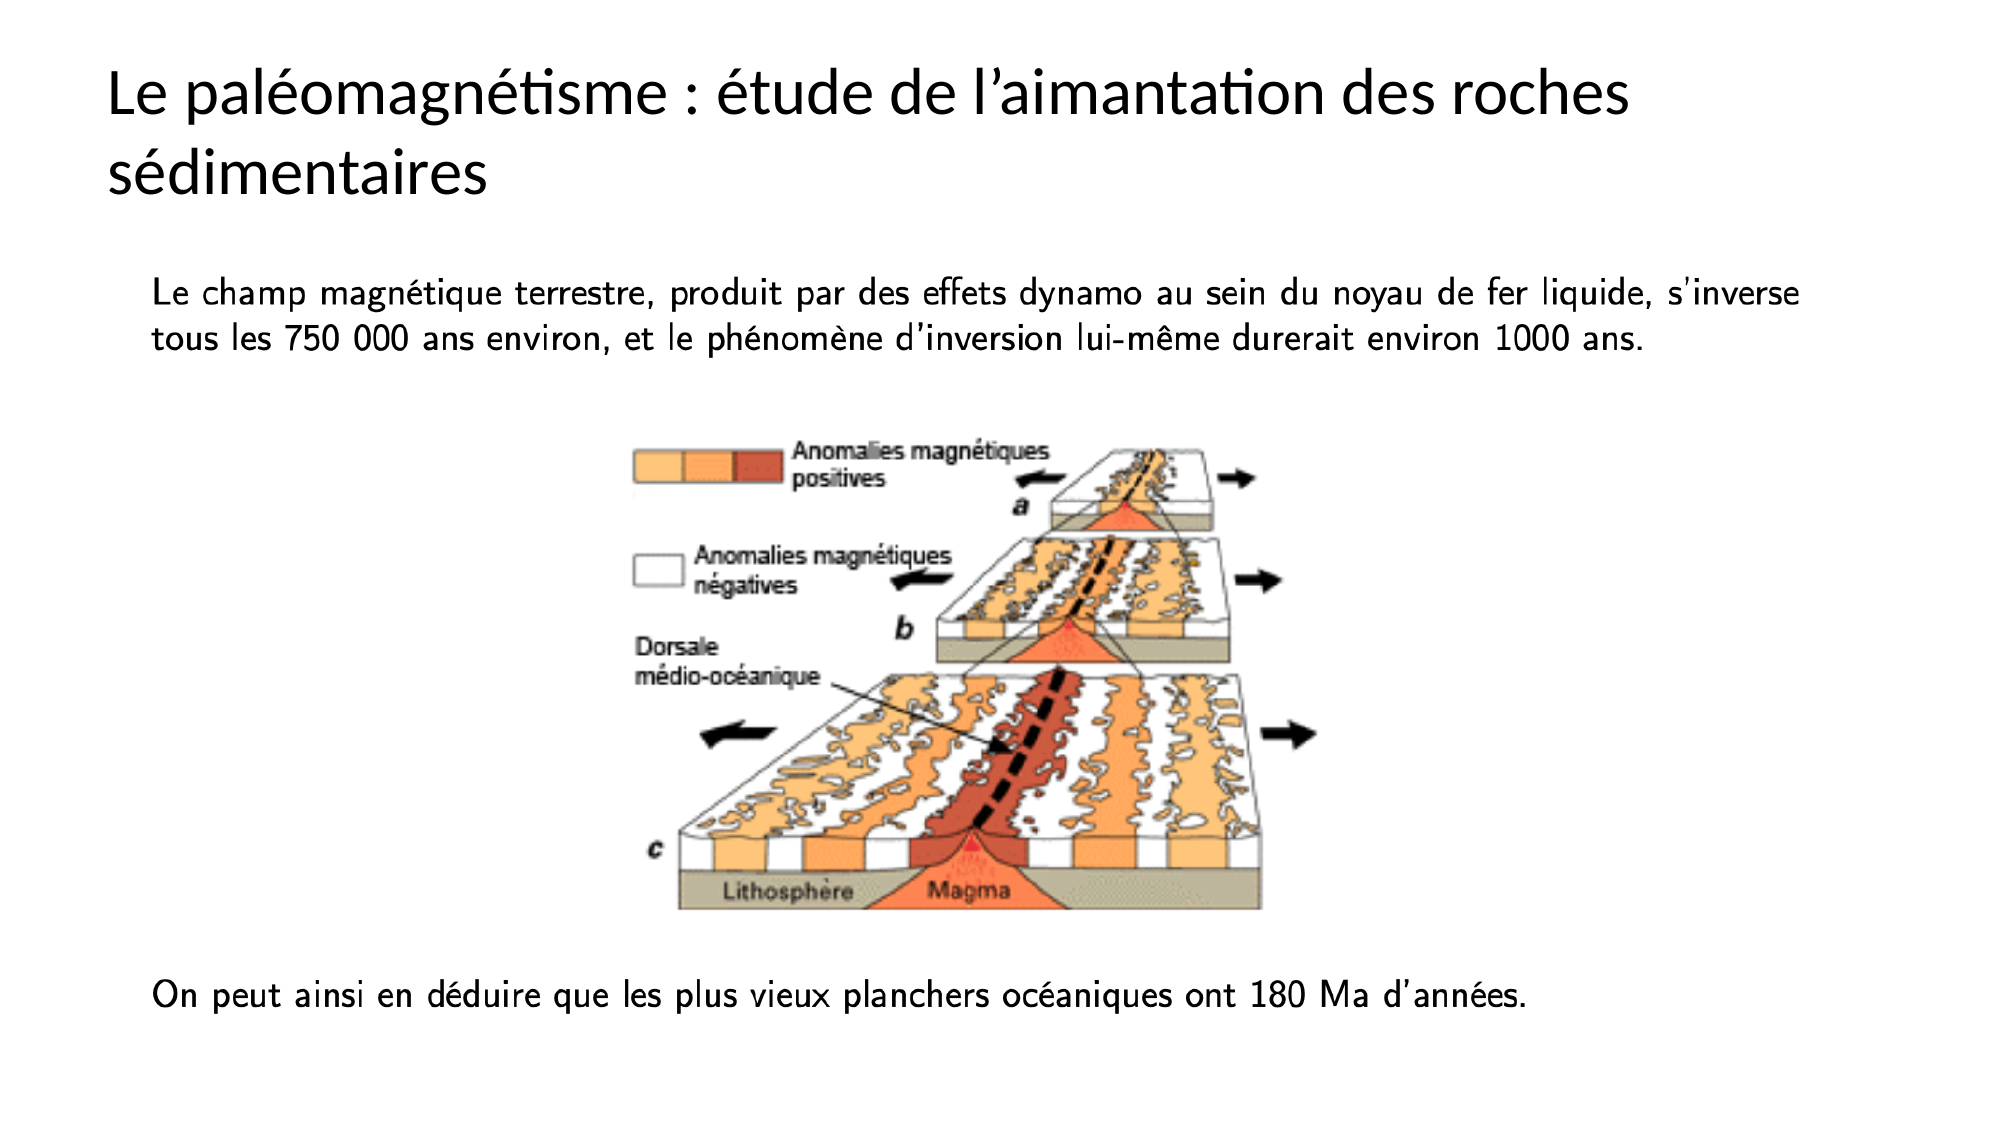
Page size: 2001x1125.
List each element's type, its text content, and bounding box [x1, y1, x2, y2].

text_box Le paléomagnétisme : étude de l’aimantation des roches sédimentaires [93, 40, 1907, 215]
picture [93, 262, 1968, 1050]
